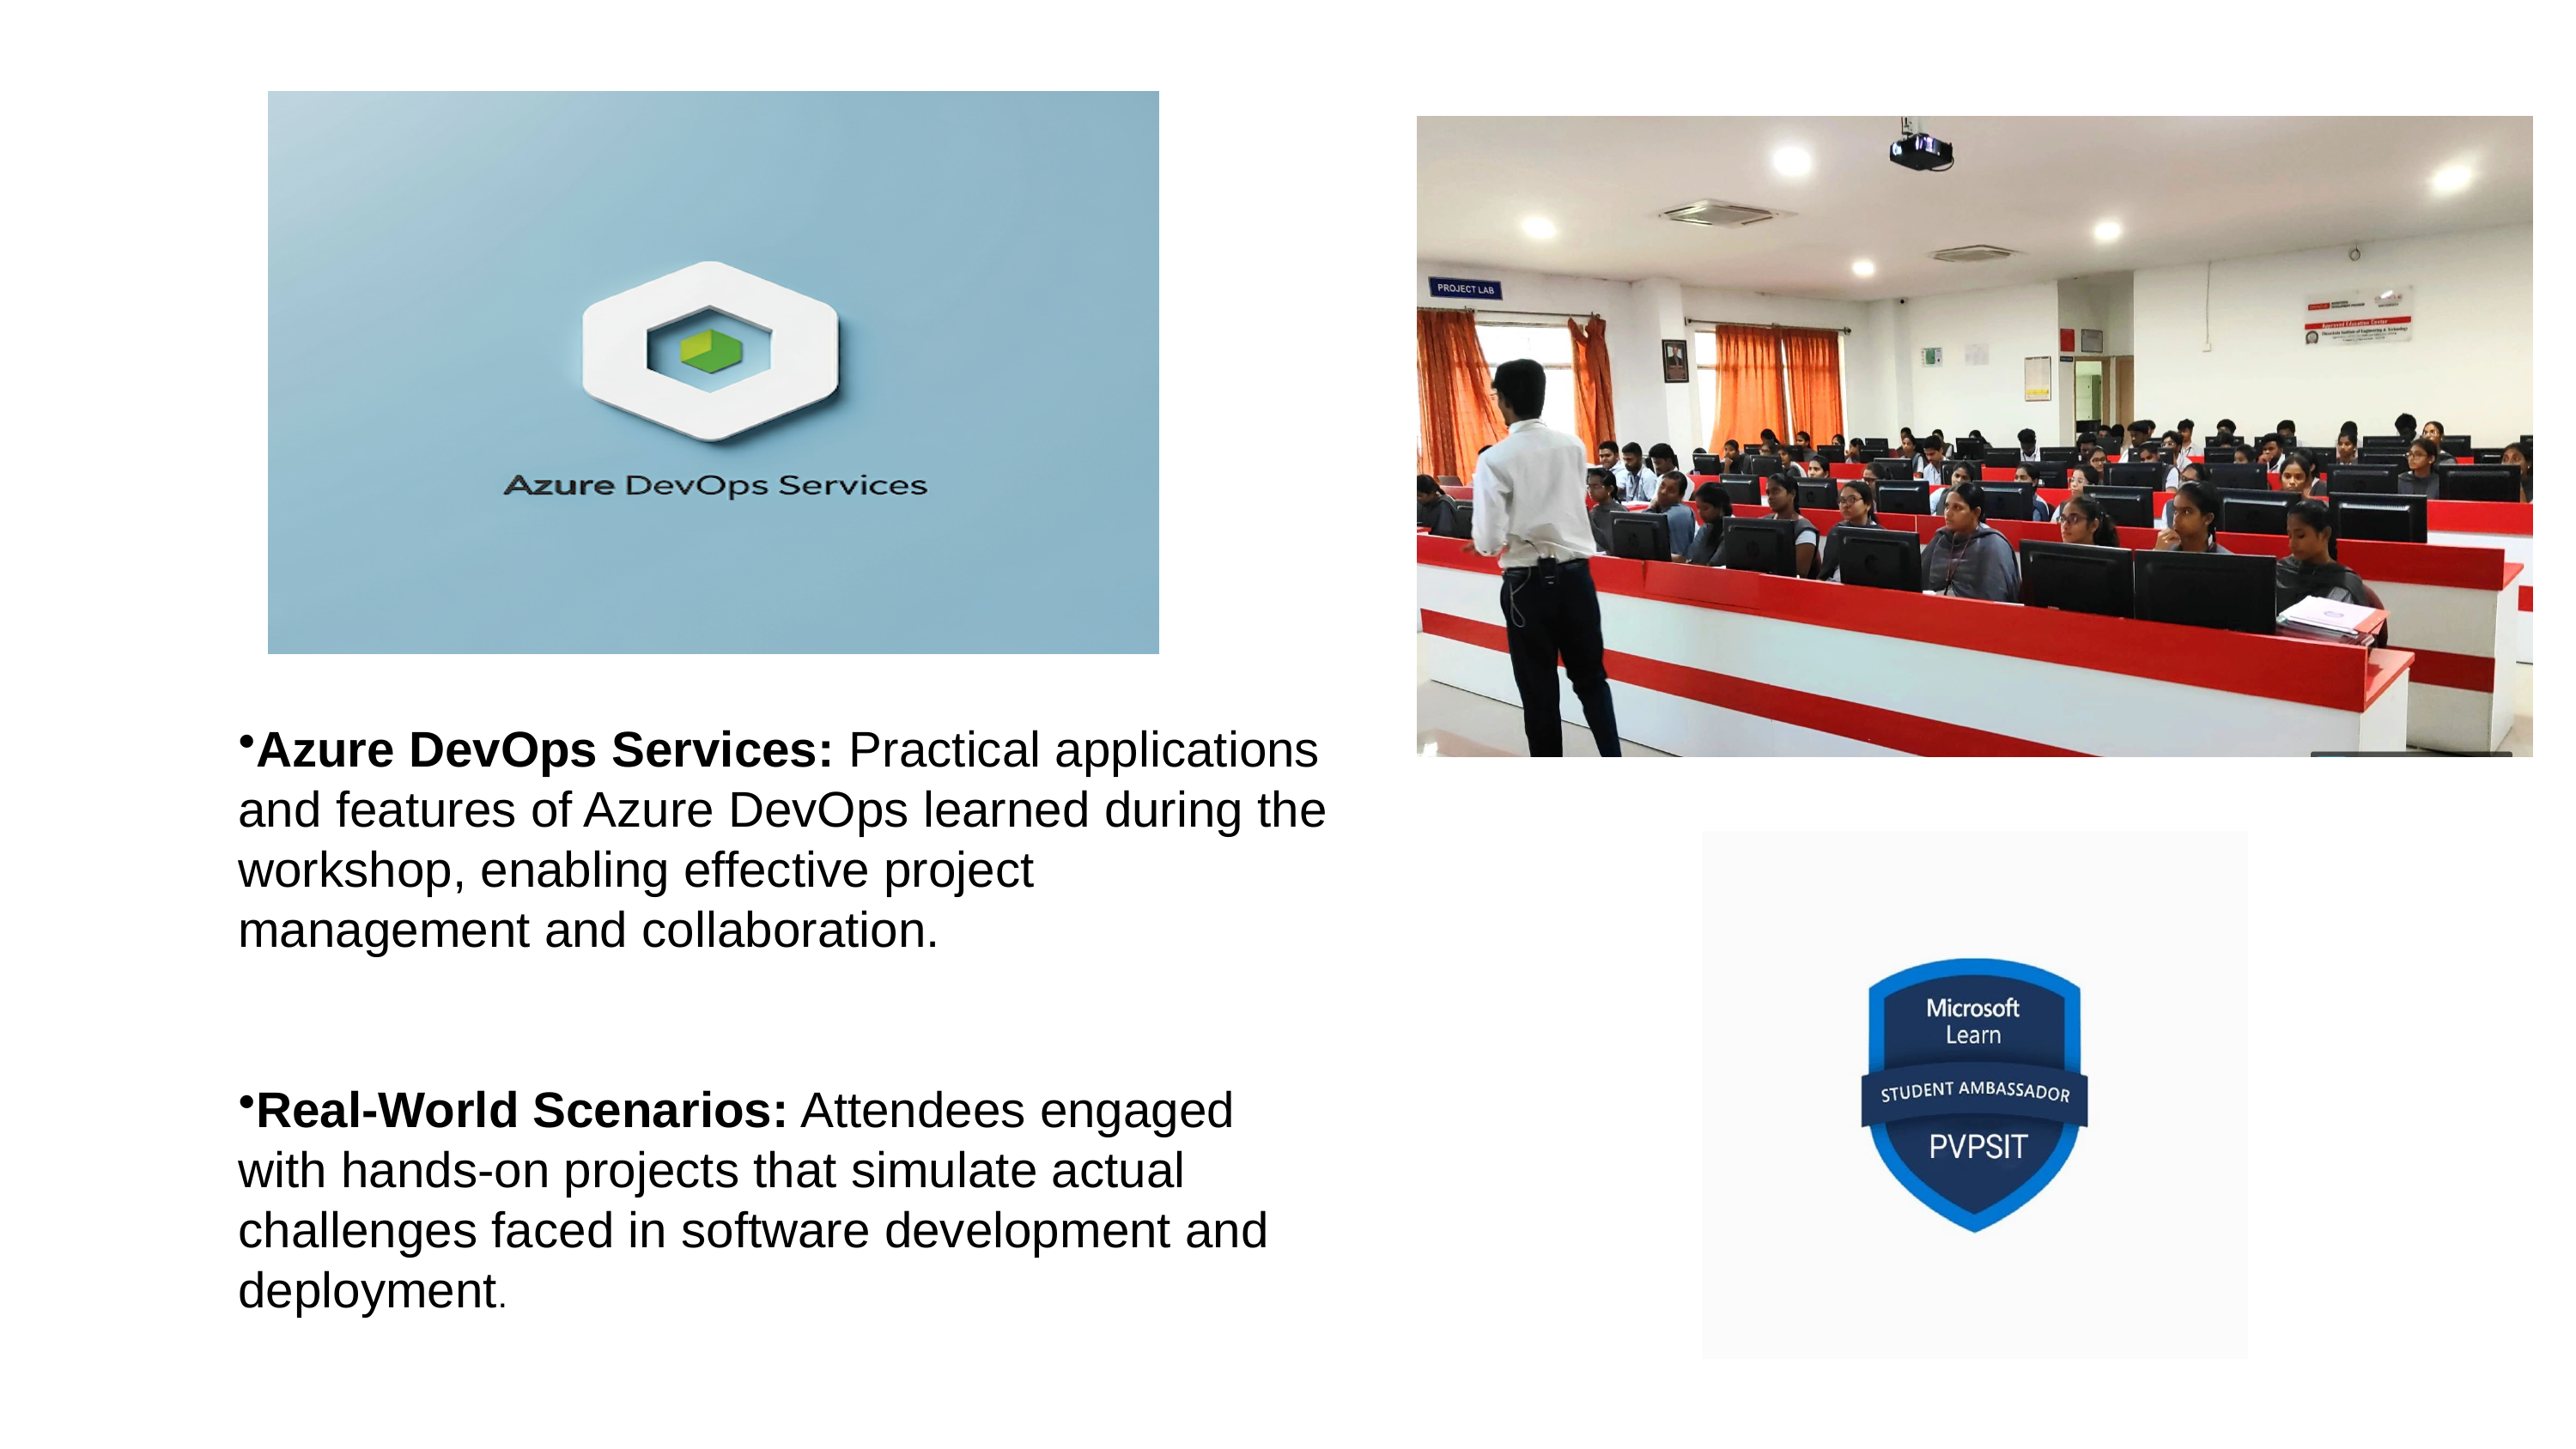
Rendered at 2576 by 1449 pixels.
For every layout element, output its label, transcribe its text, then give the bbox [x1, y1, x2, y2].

picture [268, 90, 1160, 654]
text_box Azure DevOps Services: Practical applications and features of Azure DevOps learned during the workshop, enabling effective project management and collaboration. Real-World Scenarios: Attendees engaged with hands-on projects that simulate actual challenges faced in software development and deployment. [225, 710, 1342, 1325]
picture [1702, 831, 2248, 1360]
picture [1416, 116, 2534, 757]
